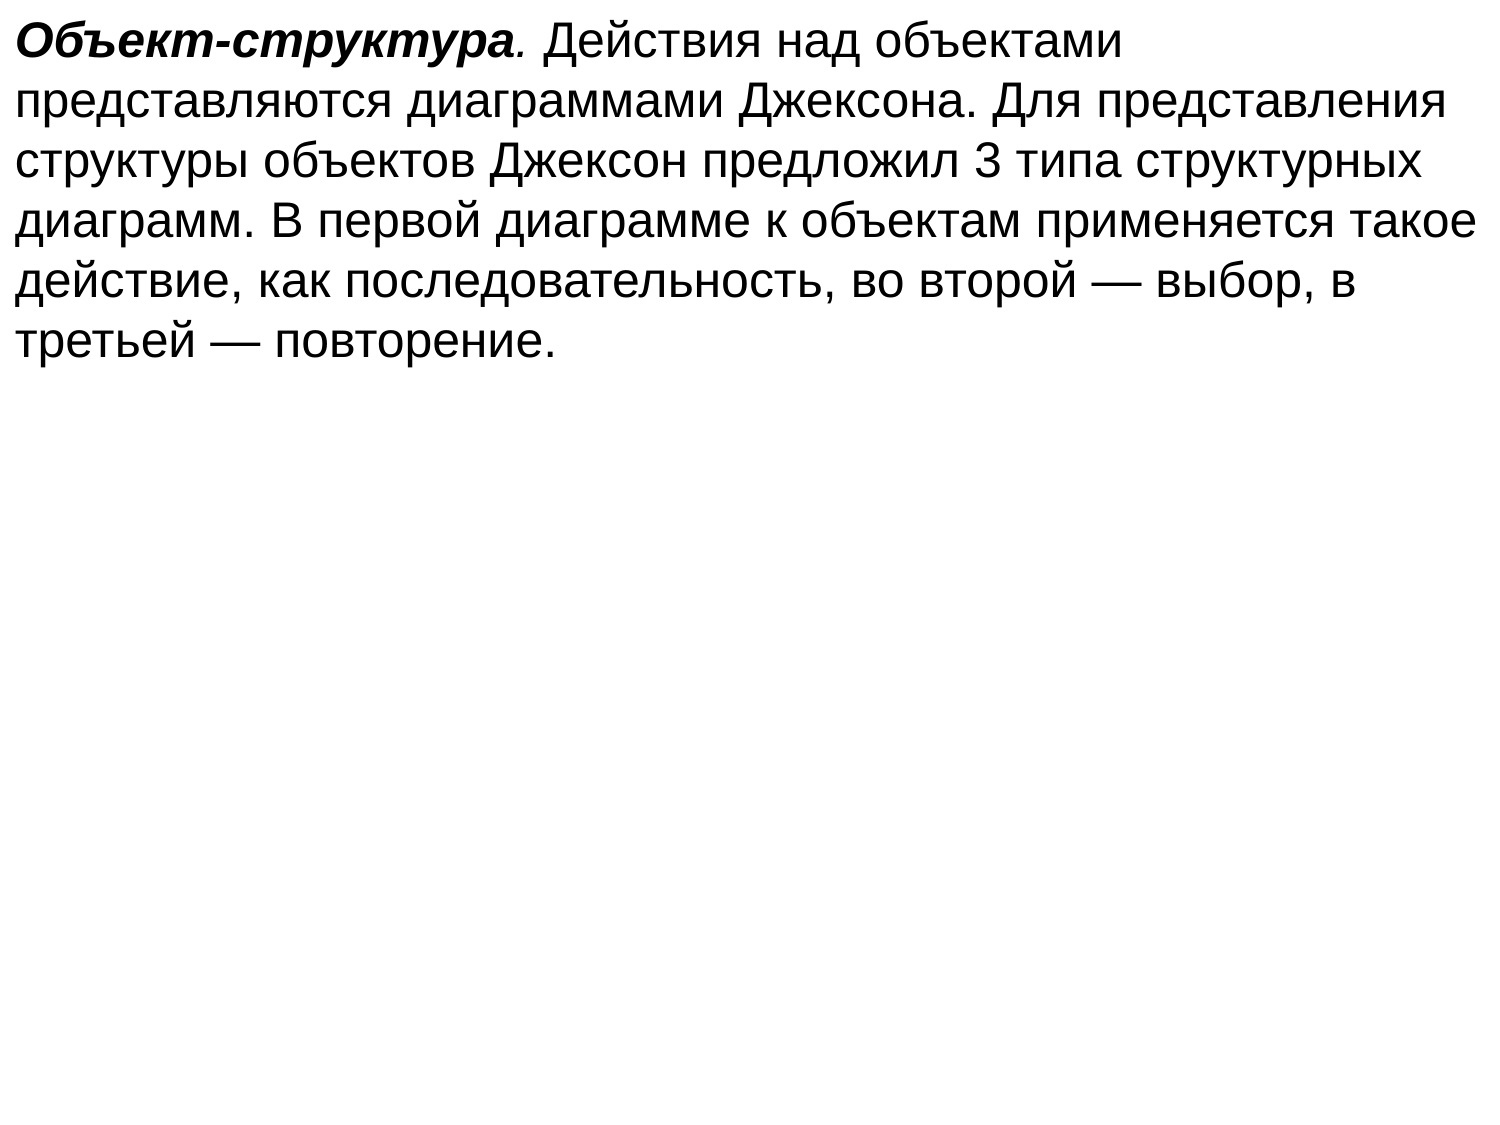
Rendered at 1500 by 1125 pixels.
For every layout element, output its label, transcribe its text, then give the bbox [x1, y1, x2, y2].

text_box Объект-структура. Действия над объектами представляются диаграммами Джексона. Для представления структуры объектов Джексон предложил 3 типа структурных диаграмм. В первой диаграмме к объектам применяется такое действие, как последовательность, во второй — выбор, в третьей — повторение. [0, 0, 1500, 375]
